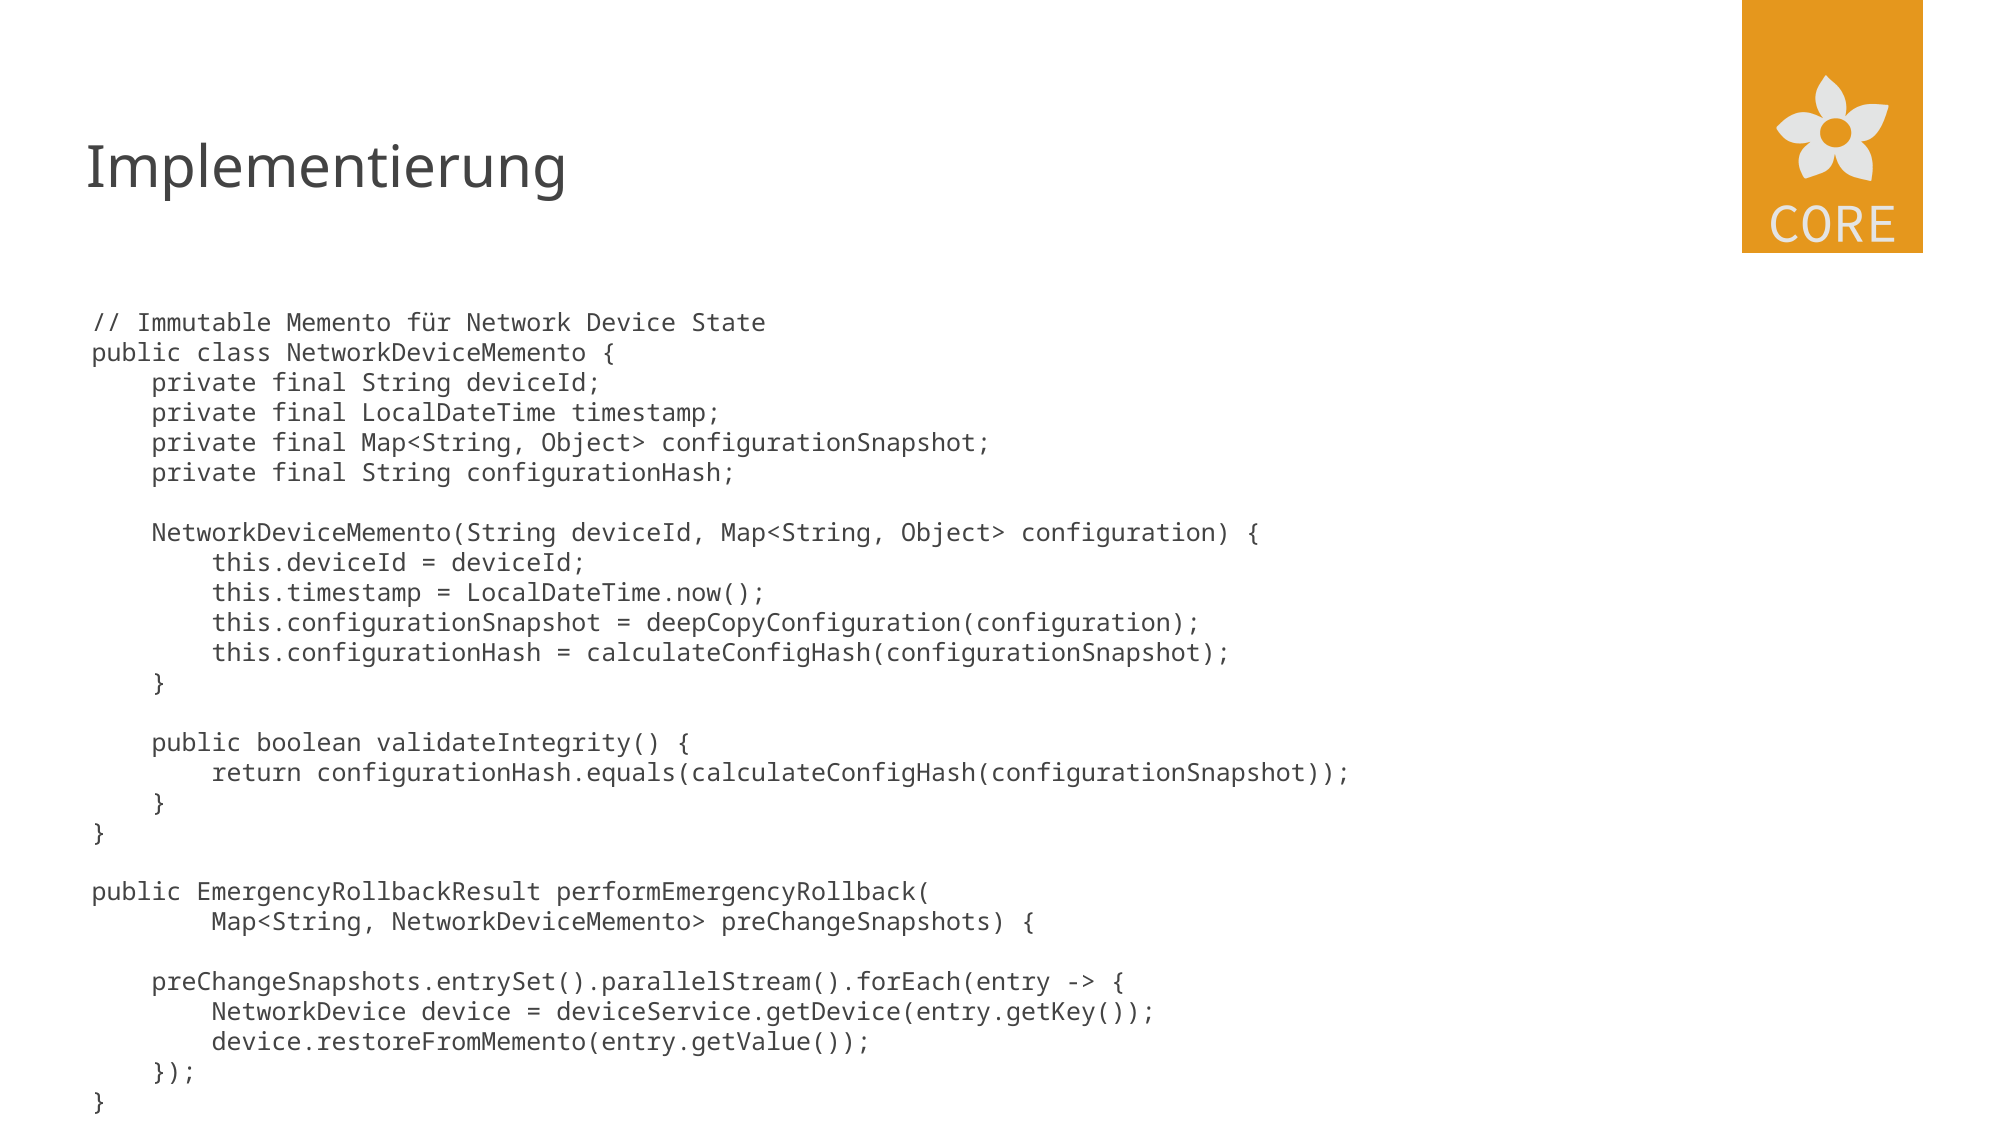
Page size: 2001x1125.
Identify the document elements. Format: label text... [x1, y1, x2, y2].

list // Immutable Memento für Network Device State public class NetworkDeviceMemento { private final String deviceId; private final LocalDateTime timestamp; private final Map<String, Object> configurationSnapshot; private final String configurationHash; NetworkDeviceMemento(String deviceId, Map<String, Object> configuration) { this.deviceId = deviceId; this.timestamp = LocalDateTime.now(); this.configurationSnapshot = deepCopyConfiguration(configuration); this.configurationHash = calculateConfigHash(configurationSnapshot); } public boolean validateIntegrity() { return configurationHash.equals(calculateConfigHash(configurationSnapshot)); } } public EmergencyRollbackResult performEmergencyRollback( Map<String, NetworkDeviceMemento> preChangeSnapshots) { preChangeSnapshots.entrySet().parallelStream().forEach(entry -> { NetworkDevice device = deviceService.getDevice(entry.getKey()); device.restoreFromMemento(entry.getValue()); }); } [76, 299, 1919, 1066]
picture [1742, 0, 1923, 253]
title Implementierung [71, 59, 1732, 278]
